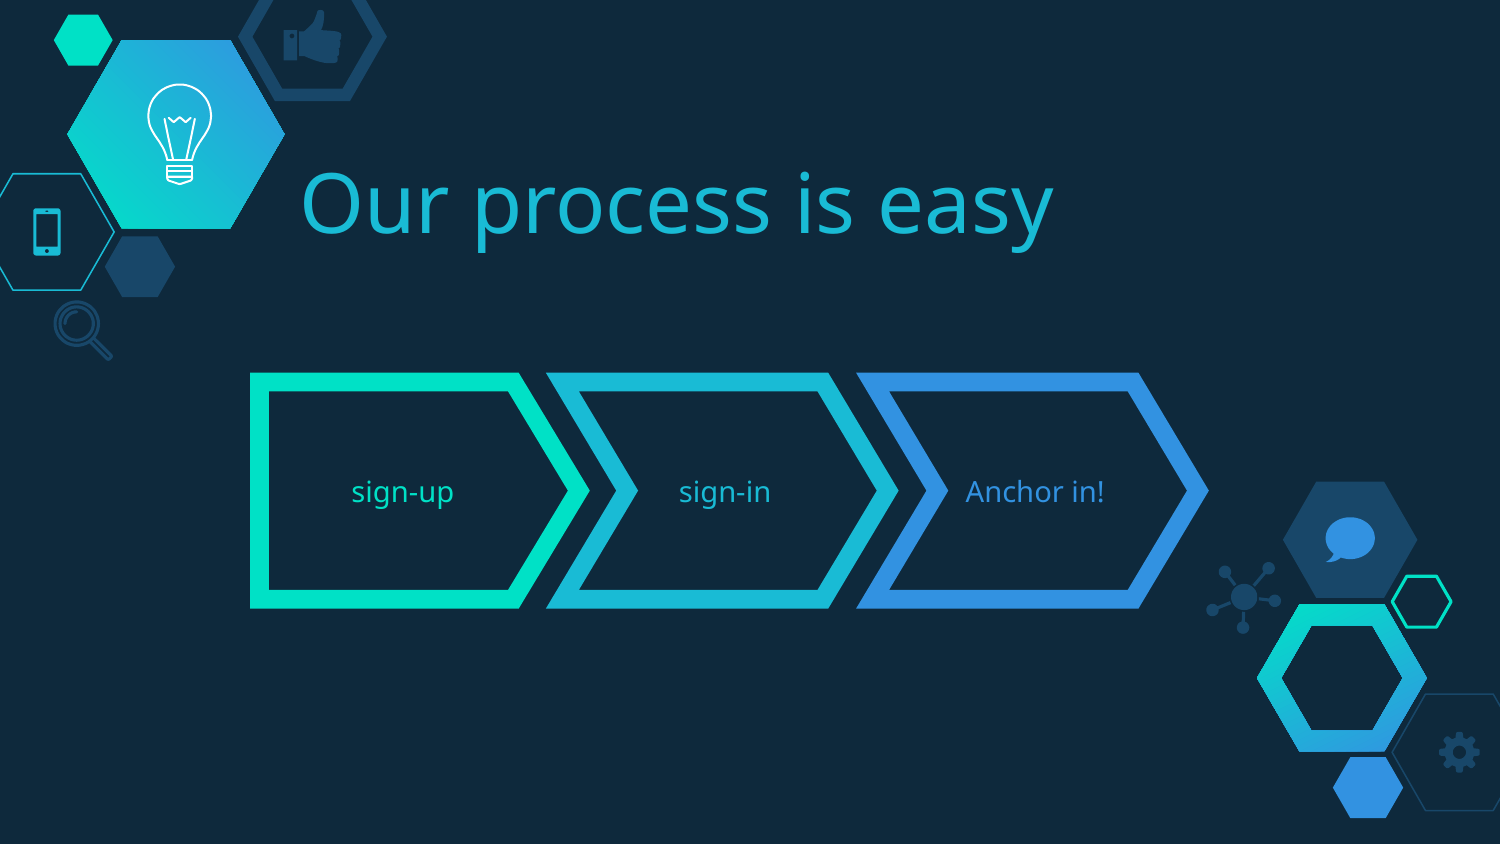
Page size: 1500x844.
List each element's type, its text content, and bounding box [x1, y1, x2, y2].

text_box sign-up [259, 381, 579, 600]
title Our process is easy [284, 134, 1096, 241]
text_box Anchor in! [872, 381, 1198, 600]
text_box sign-in [562, 381, 888, 600]
